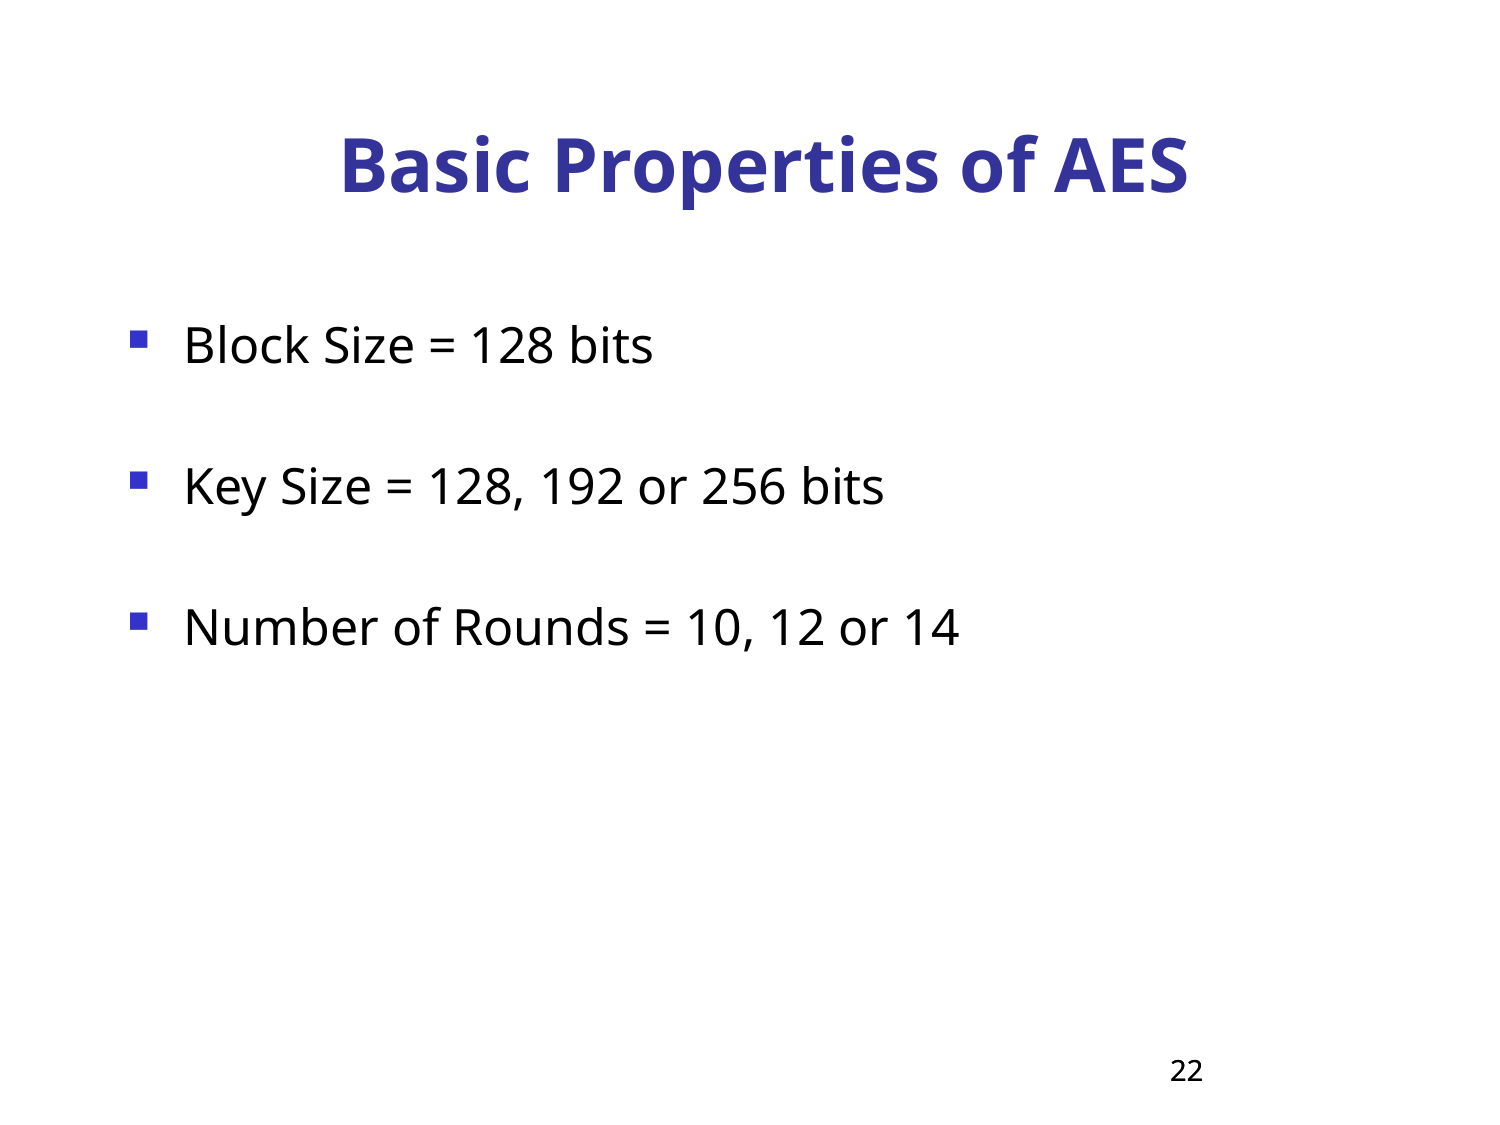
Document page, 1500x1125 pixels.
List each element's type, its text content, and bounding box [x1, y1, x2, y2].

list Block Size = 128 bits Key Size = 128, 192 or 256 bits Number of Rounds = 10, 12 or 14 [112, 299, 1388, 1051]
title Basic Properties of AES [124, 0, 1404, 216]
slide_number 22 [1154, 1023, 1468, 1100]
